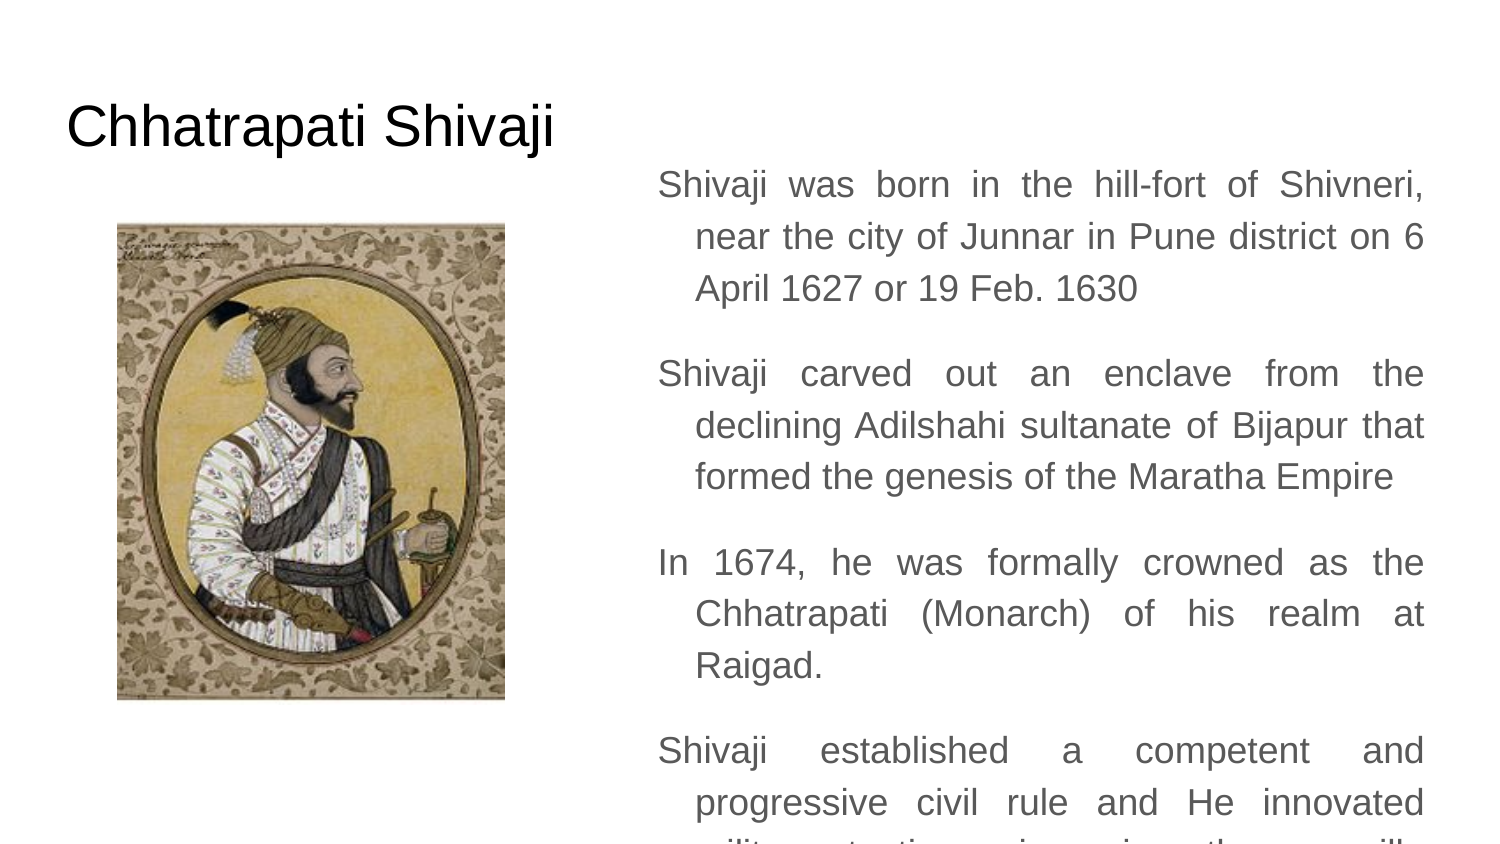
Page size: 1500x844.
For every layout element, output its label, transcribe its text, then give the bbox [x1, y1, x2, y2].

title Chhatrapati Shivaji [51, 72, 1449, 167]
picture [117, 220, 505, 705]
list Shivaji was born in the hill-fort of Shivneri, near the city of Junnar in Pune district on 6 April 1627 or 19 Feb. 1630 Shivaji carved out an enclave from the declining Adilshahi sultanate of Bijapur that formed the genesis of the Maratha Empire In 1674, he was formally crowned as the Chhatrapati (Monarch) of his realm at Raigad. Shivaji established a competent and progressive civil rule and He innovated military tactics, pioneering the guerrilla warfare methods. [605, 138, 1440, 668]
